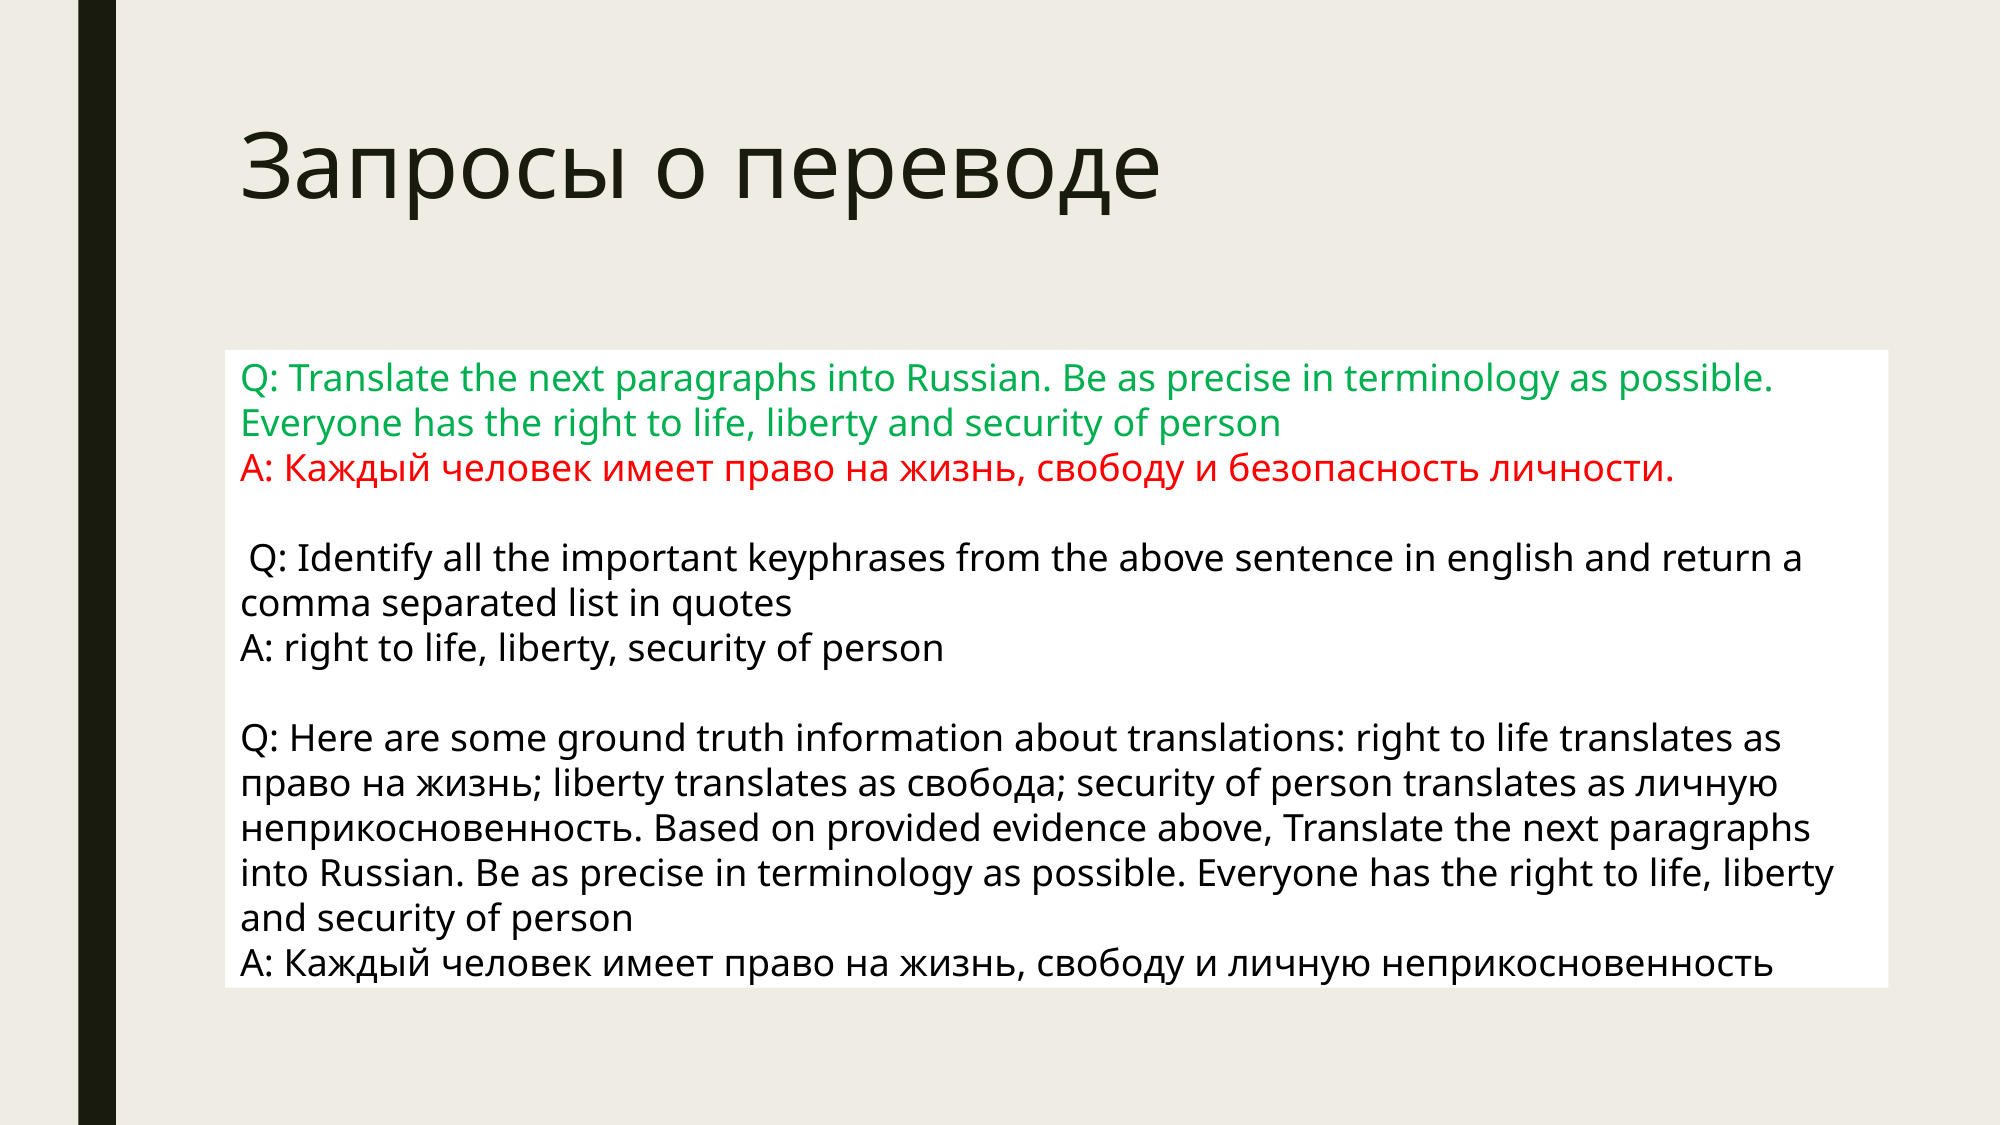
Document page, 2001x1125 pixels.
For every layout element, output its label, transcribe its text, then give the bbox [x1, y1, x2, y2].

list Q: Translate the next paragraphs into Russian. Be as precise in terminology as possible. Everyone has the right to life, liberty and security of person A: Каждый человек имеет право на жизнь, свободу и безопасность личности. Q: Identify all the important keyphrases from the above sentence in english and return a comma separated list in quotes A: right to life, liberty, security of person Q: Here are some ground truth information about translations: right to life translates as право на жизнь; liberty translates as свобода; security of person translates as личную неприкосновенность. Based on provided evidence above, Translate the next paragraphs into Russian. Be as precise in terminology as possible. Everyone has the right to life, liberty and security of person A: Каждый человек имеет право на жизнь, свободу и личную неприкосновенность [225, 349, 1889, 988]
title Запросы о переводе [225, 112, 1800, 349]
